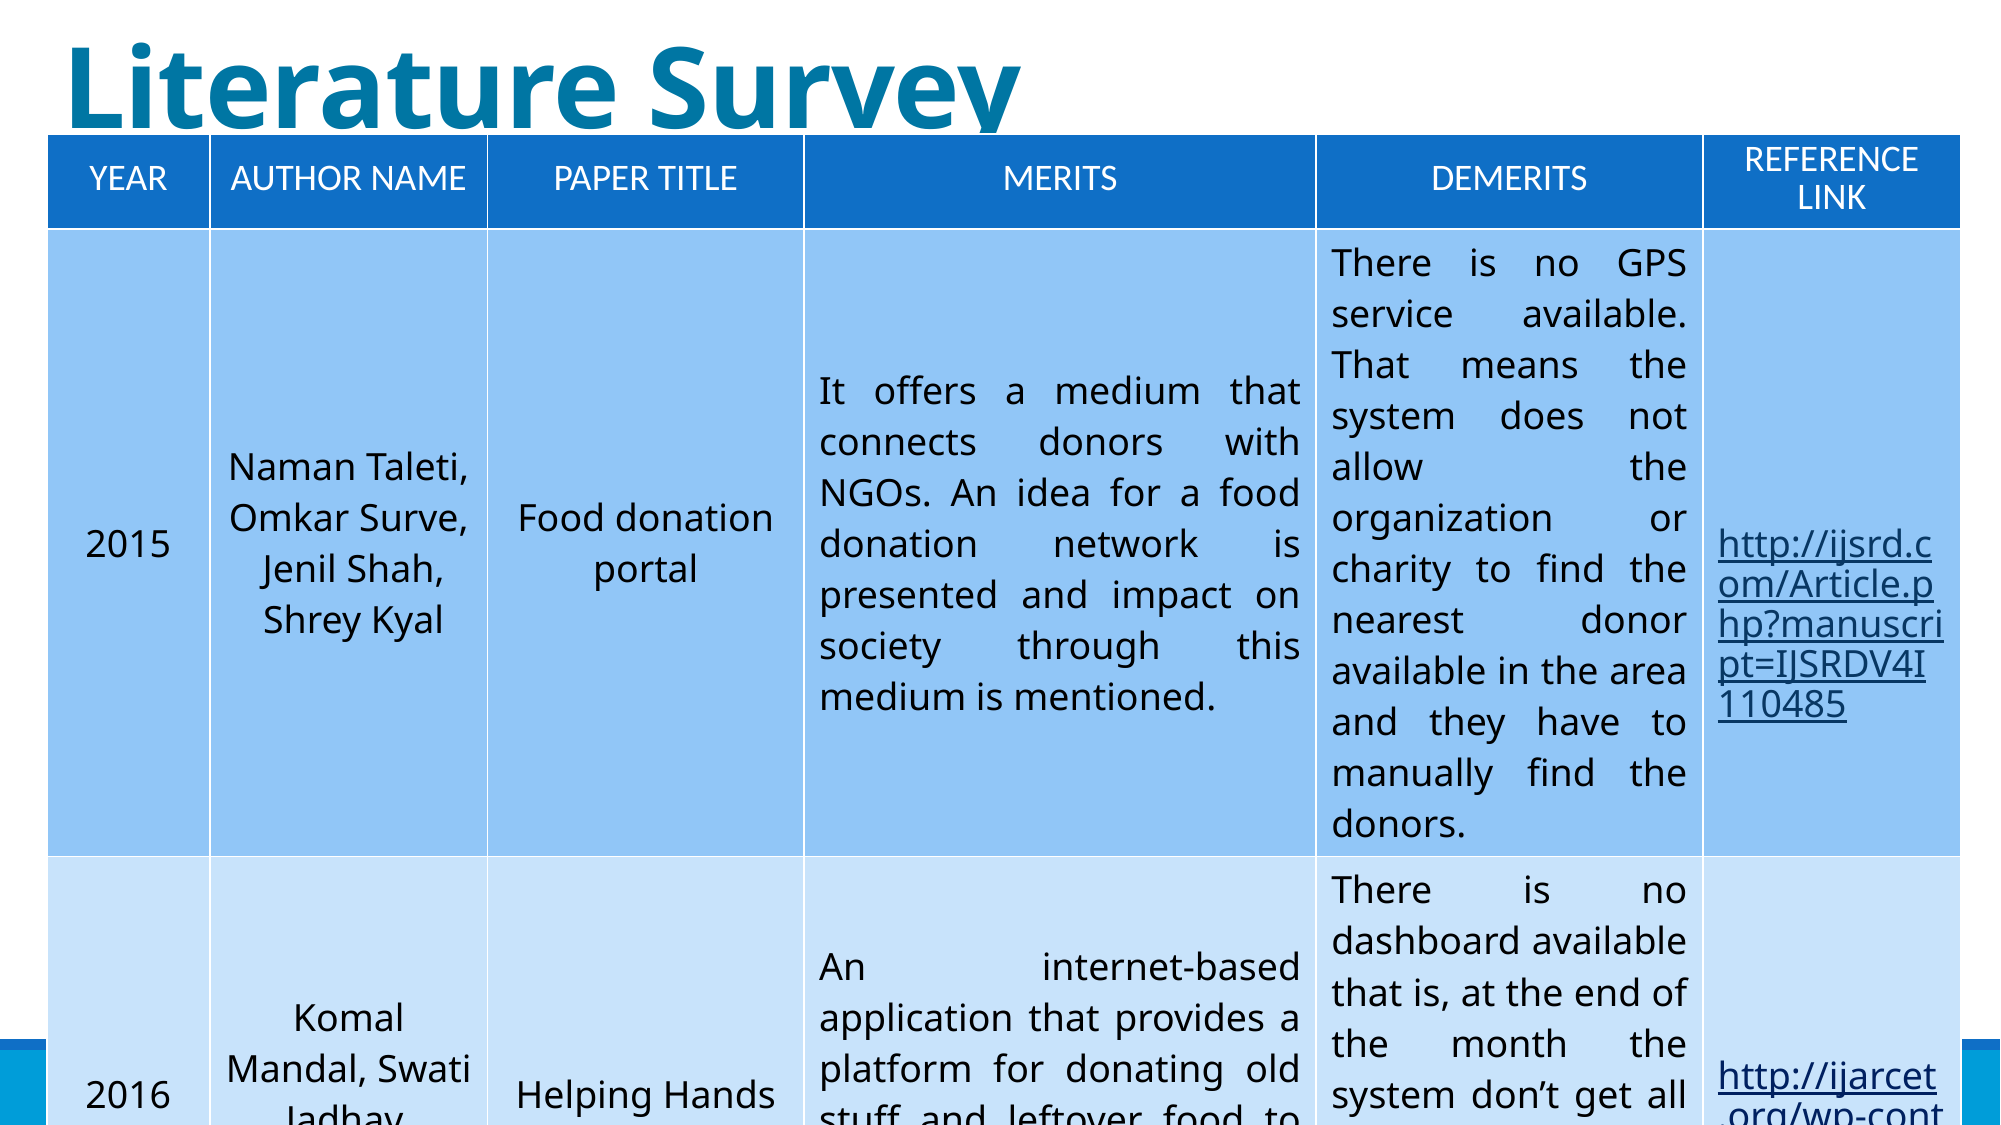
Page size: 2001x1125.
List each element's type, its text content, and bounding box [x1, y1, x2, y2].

table_header PAPER TITLE [488, 135, 803, 228]
table_header MERITS [805, 135, 1315, 228]
title Literature Survey [47, 29, 1830, 133]
table_cell It offers a medium that connects donors with NGOs. An idea for a food donation network is presented and impact on society through this medium is mentioned. [805, 230, 1315, 856]
table_cell There is no dashboard available that is, at the end of the month the system don’t get all the records that how much is donated or received by the receiver. [1317, 857, 1702, 1125]
table_header AUTHOR NAME [211, 135, 487, 228]
table_cell Komal Mandal, Swati Jadhav, Kruti Lakhani [211, 857, 487, 1125]
table_cell 2015 [48, 230, 209, 856]
table_header DEMERITS [1317, 135, 1702, 228]
table_header YEAR [48, 135, 209, 228]
table_cell http://ijarcet.org/wp-content/uploads/IJARCET-VOL-5-ISSUE-4-906-908.pdf [1704, 857, 1960, 1125]
table_header REFERENCE LINK [1704, 135, 1960, 228]
table_cell An internet-based application that provides a platform for donating old stuff and leftover food to all needy people/ organizations. [805, 857, 1315, 1125]
table_cell http://ijsrd.com/Article.php?manuscript=IJSRDV4I110485 [1704, 230, 1960, 856]
table_cell There is no GPS service available. That means the system does not allow the organization or charity to find the nearest donor available in the area and they have to manually find the donors. [1317, 230, 1702, 856]
table_cell Helping Hands [488, 857, 803, 1125]
table_cell Naman Taleti, Omkar Surve, Jenil Shah, Shrey Kyal [211, 230, 487, 856]
table_cell 2016 [48, 857, 209, 1125]
table_cell Food donation portal [488, 230, 803, 856]
